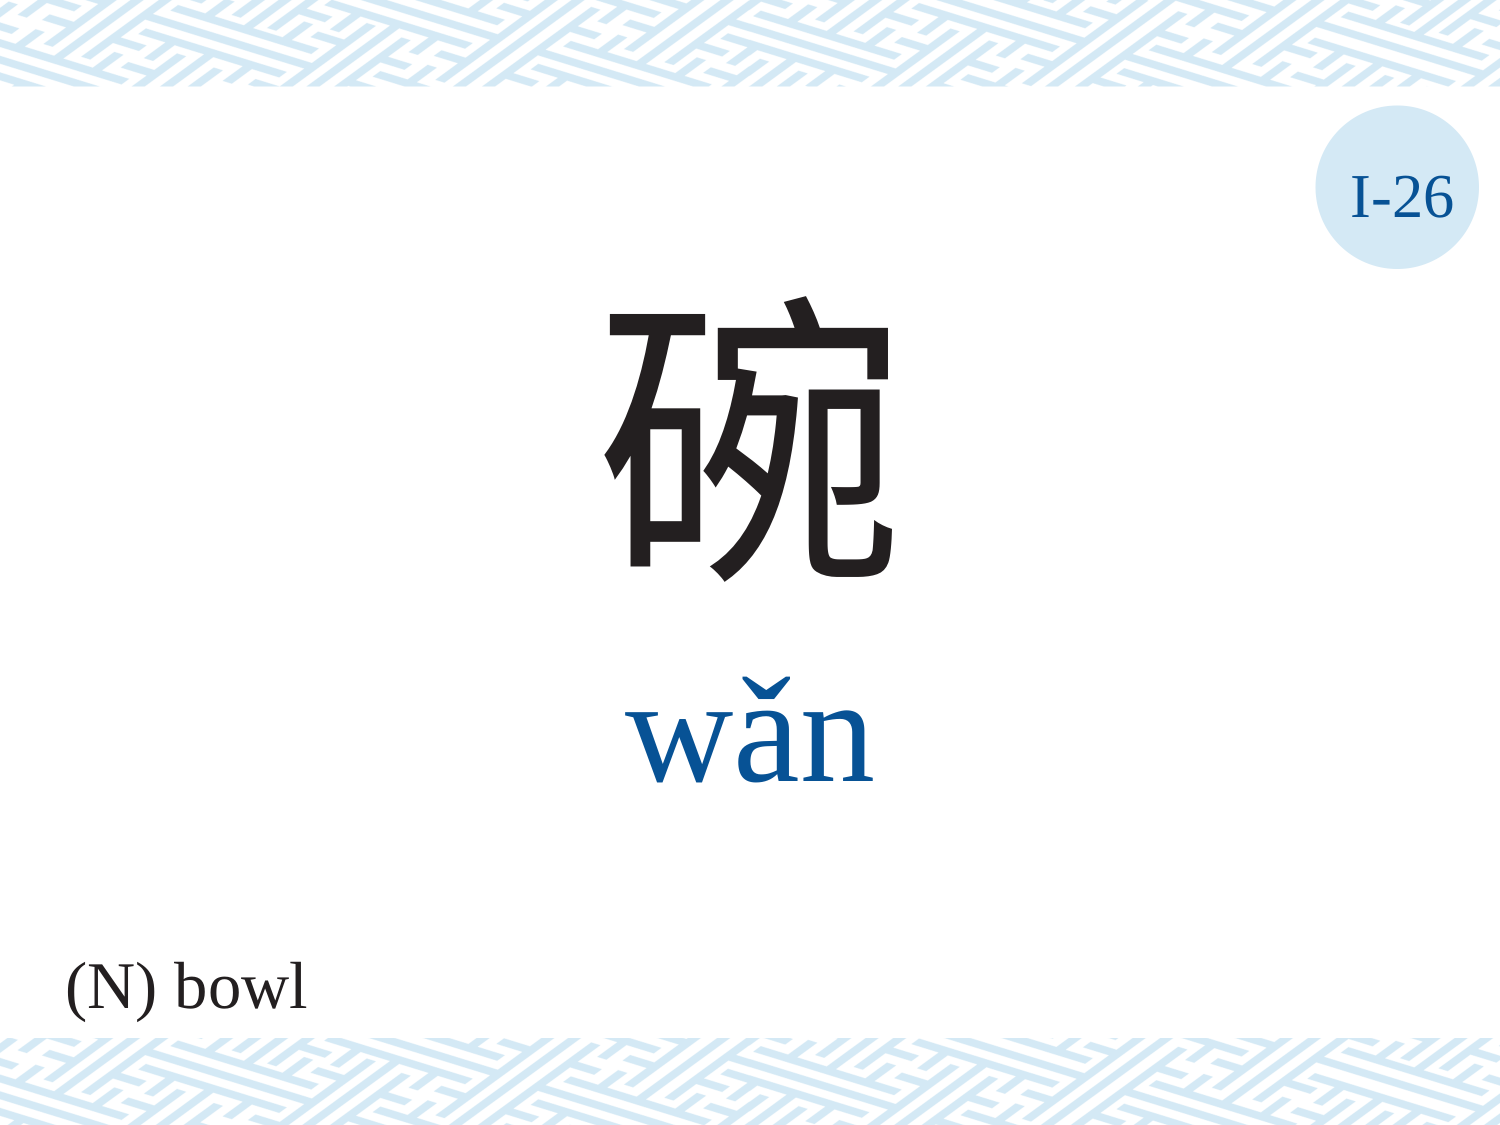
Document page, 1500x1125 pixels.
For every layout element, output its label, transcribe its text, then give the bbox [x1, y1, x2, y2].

text_box I-26 碗 wǎn [593, 154, 1456, 812]
text_box (N) bowl [62, 942, 310, 1023]
picture [0, 0, 1500, 1125]
